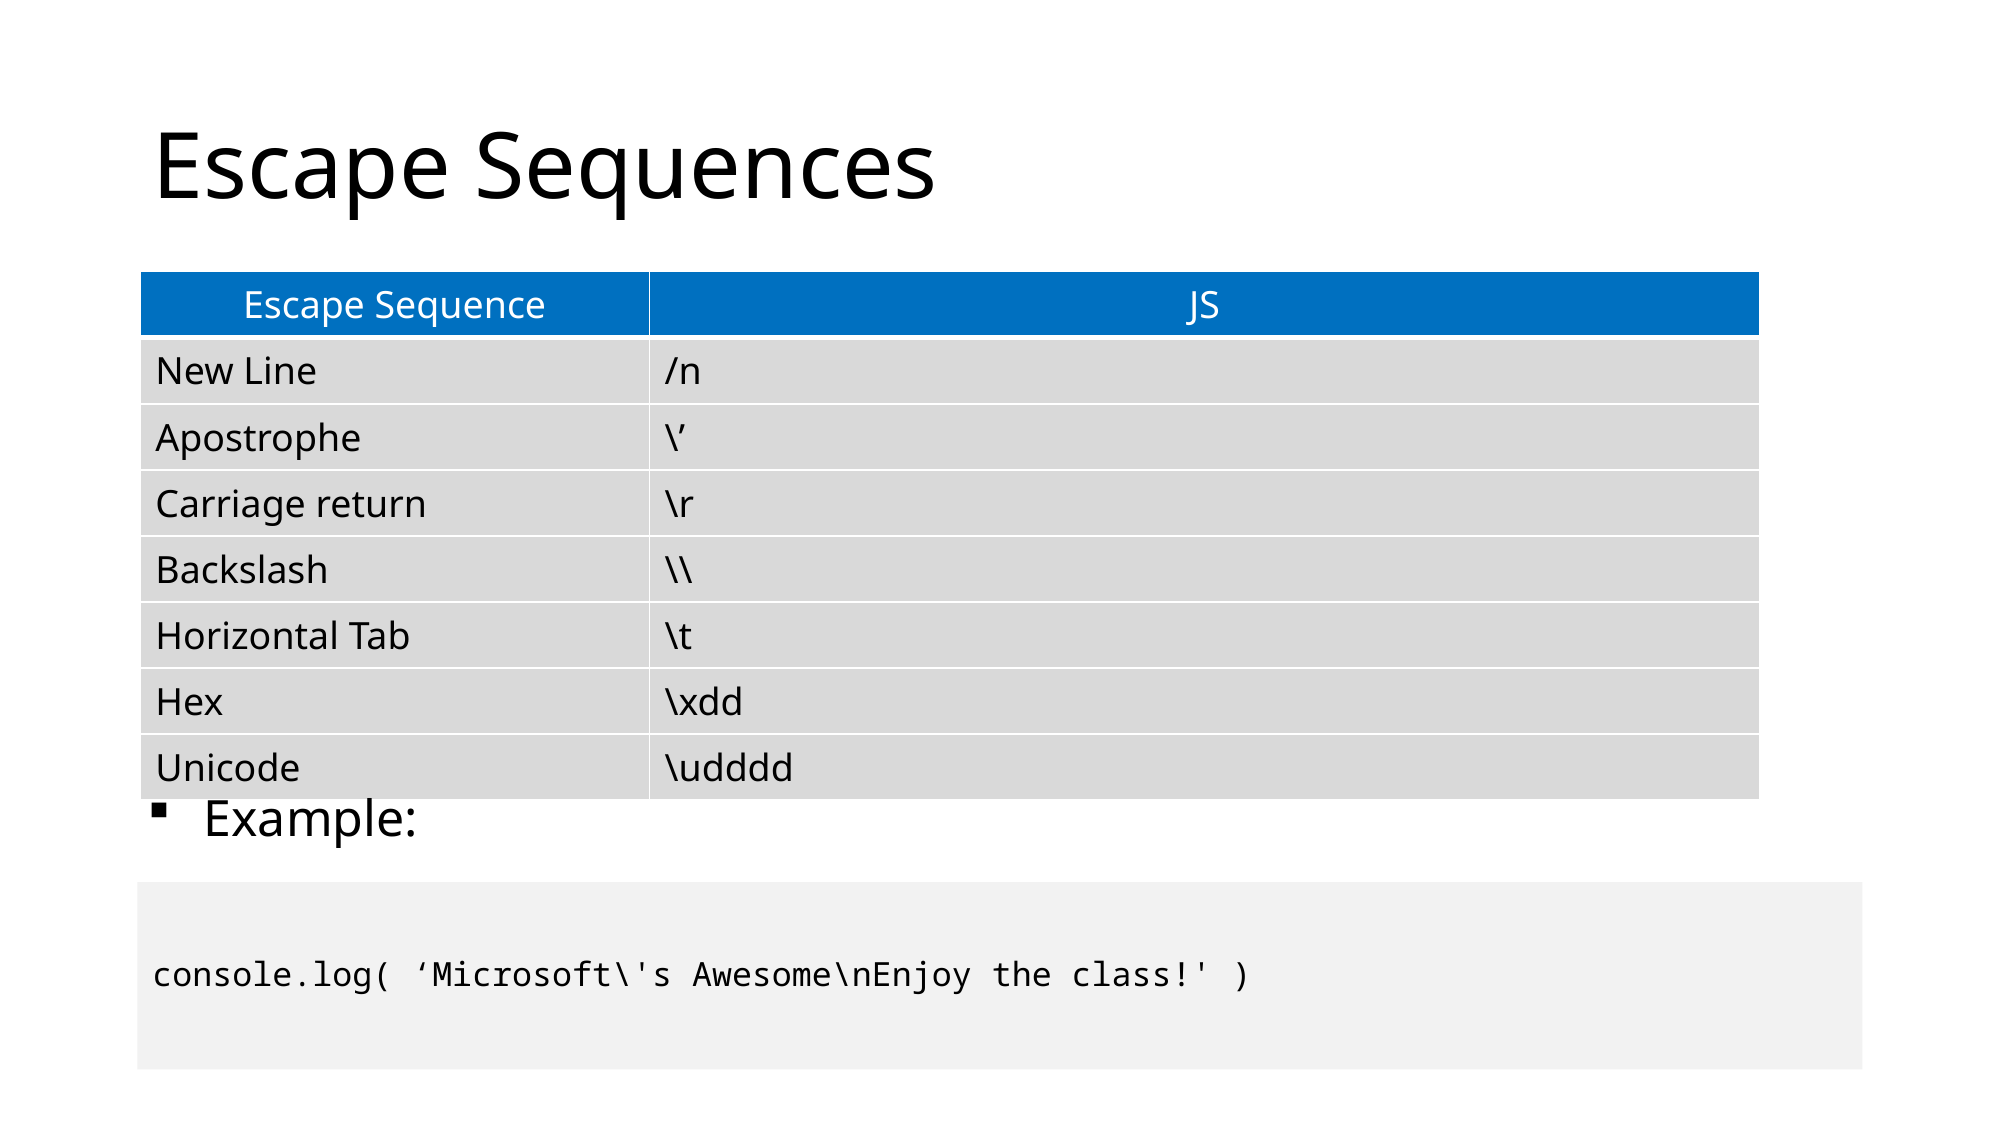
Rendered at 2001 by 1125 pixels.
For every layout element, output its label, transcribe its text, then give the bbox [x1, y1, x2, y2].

table_cell \r [650, 471, 1759, 535]
table_header JS [650, 272, 1759, 335]
table_header Escape Sequence [141, 272, 649, 335]
table_cell New Line [141, 340, 649, 403]
table_cell \xdd [650, 669, 1759, 733]
table_cell Unicode [141, 735, 649, 799]
table_cell Backslash [141, 537, 649, 601]
text_box Example: [132, 779, 433, 855]
title Escape Sequences [137, 59, 1863, 278]
table_cell Carriage return [141, 471, 649, 535]
table_cell Horizontal Tab [141, 603, 649, 667]
table_cell /n [650, 340, 1759, 403]
table_cell \\ [650, 537, 1759, 601]
table_cell \’ [650, 405, 1759, 469]
table_cell Apostrophe [141, 405, 649, 469]
table_cell \udddd [650, 735, 1759, 799]
table_cell Hex [141, 669, 649, 733]
text_box console.log( ‘Microsoft\'s Awesome\nEnjoy the class!' ) [137, 882, 1863, 1070]
table_cell \t [650, 603, 1759, 667]
